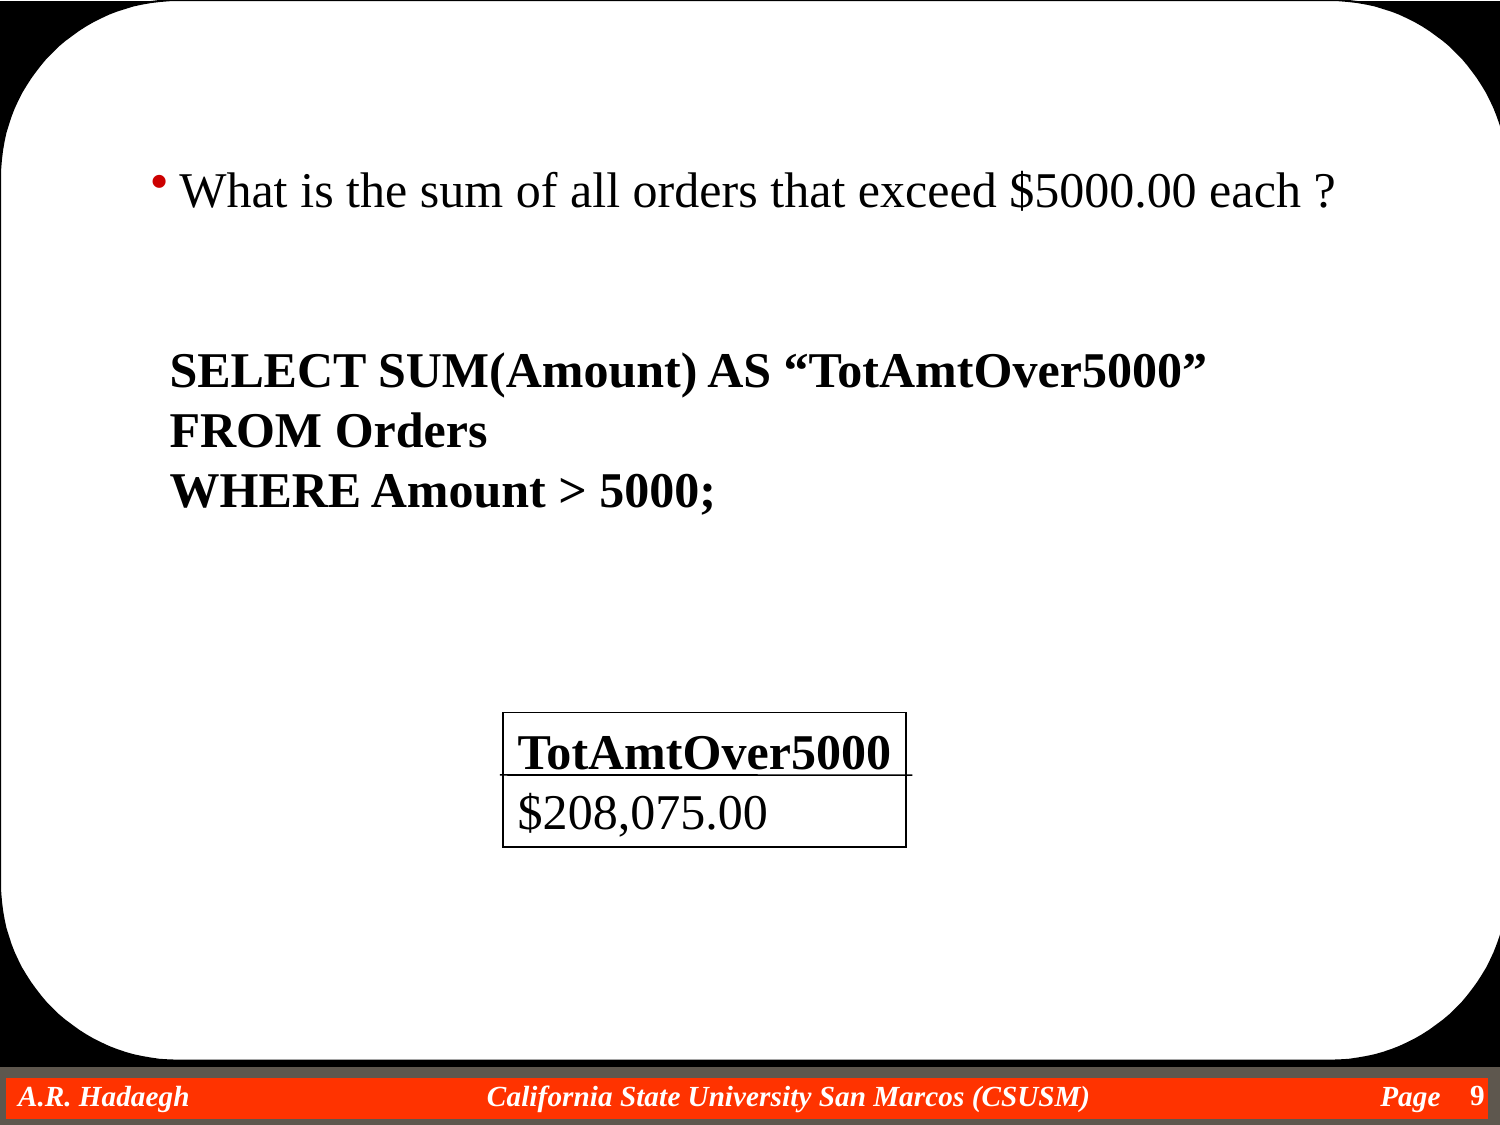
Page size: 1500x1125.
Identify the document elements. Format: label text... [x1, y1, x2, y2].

text_box TotAmtOver5000 $208,075.00 [503, 712, 907, 848]
text_box What is the sum of all orders that exceed $5000.00 each ? SELECT SUM(Amount) AS “TotAmtOver5000” FROM Orders WHERE Amount > 5000; [136, 149, 1364, 525]
slide_number 9 [1387, 1068, 1500, 1125]
